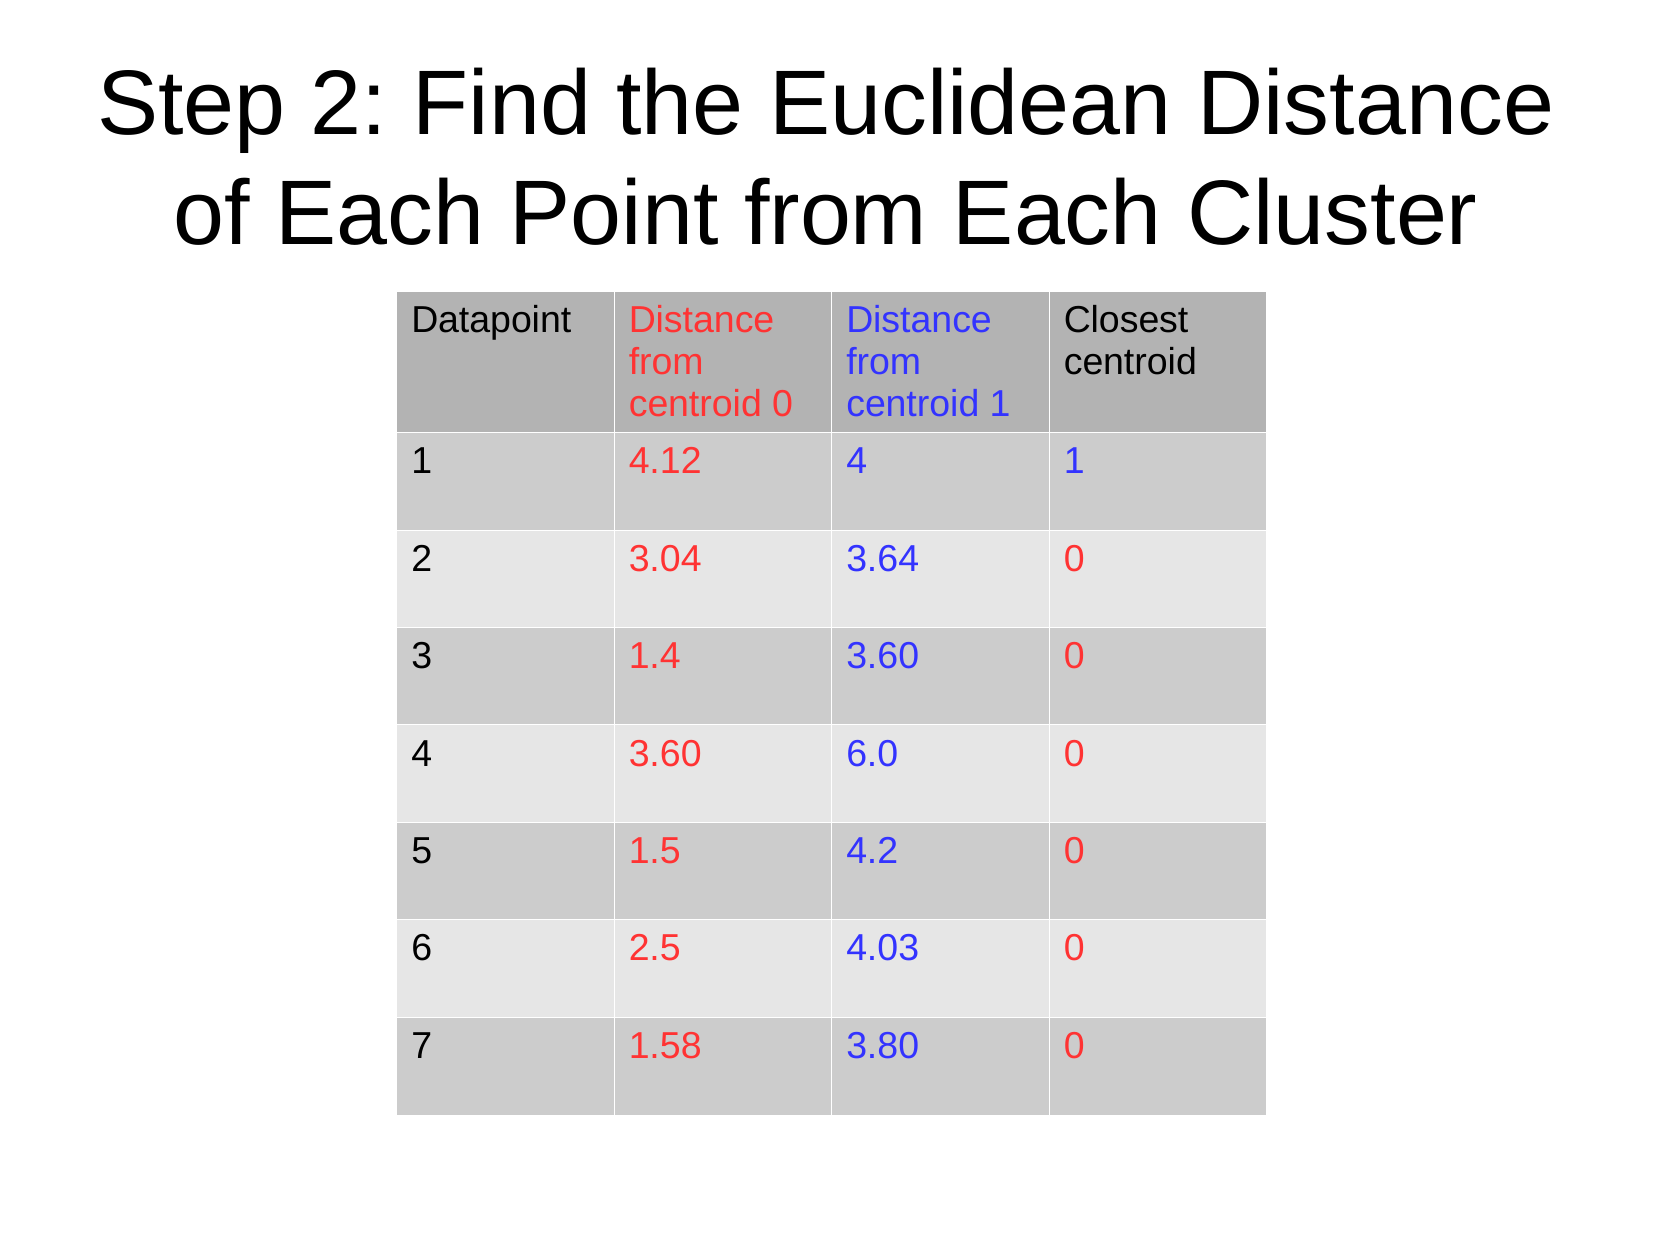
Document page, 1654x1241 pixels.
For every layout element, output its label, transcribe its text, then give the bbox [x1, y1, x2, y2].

table_cell 0 [1050, 920, 1266, 1017]
table_header Datapoint [397, 292, 614, 432]
table_cell 1.4 [615, 628, 831, 724]
table_cell 3.04 [615, 531, 831, 627]
table_header Distance from centroid 1 [832, 292, 1049, 432]
table_cell 3.60 [832, 628, 1049, 724]
text_box Step 2: Find the Euclidean Distance of Each Point from Each Cluster [82, 49, 1571, 257]
table_cell 0 [1050, 628, 1266, 724]
table_cell 7 [397, 1018, 614, 1115]
table_header Distance from centroid 0 [615, 292, 831, 432]
table_cell 3.80 [832, 1018, 1049, 1115]
table_cell 0 [1050, 531, 1266, 627]
table_cell 6.0 [832, 725, 1049, 822]
table_cell 0 [1050, 823, 1266, 919]
table_cell 0 [1050, 1018, 1266, 1115]
table_cell 1.58 [615, 1018, 831, 1115]
table_cell 6 [397, 920, 614, 1017]
table_cell 3 [397, 628, 614, 724]
table_cell 4.12 [615, 433, 831, 530]
table_cell 0 [1050, 725, 1266, 822]
table_cell 2 [397, 531, 614, 627]
table_cell 4 [832, 433, 1049, 530]
table_cell 5 [397, 823, 614, 919]
table_cell 4.2 [832, 823, 1049, 919]
table_cell 4.03 [832, 920, 1049, 1017]
table_cell 4 [397, 725, 614, 822]
table_header Closest centroid [1050, 292, 1266, 432]
table_cell 1 [397, 433, 614, 530]
table_cell 1.5 [615, 823, 831, 919]
table_cell 3.64 [832, 531, 1049, 627]
table_cell 1 [1050, 433, 1266, 530]
table_cell 2.5 [615, 920, 831, 1017]
table_cell 3.60 [615, 725, 831, 822]
